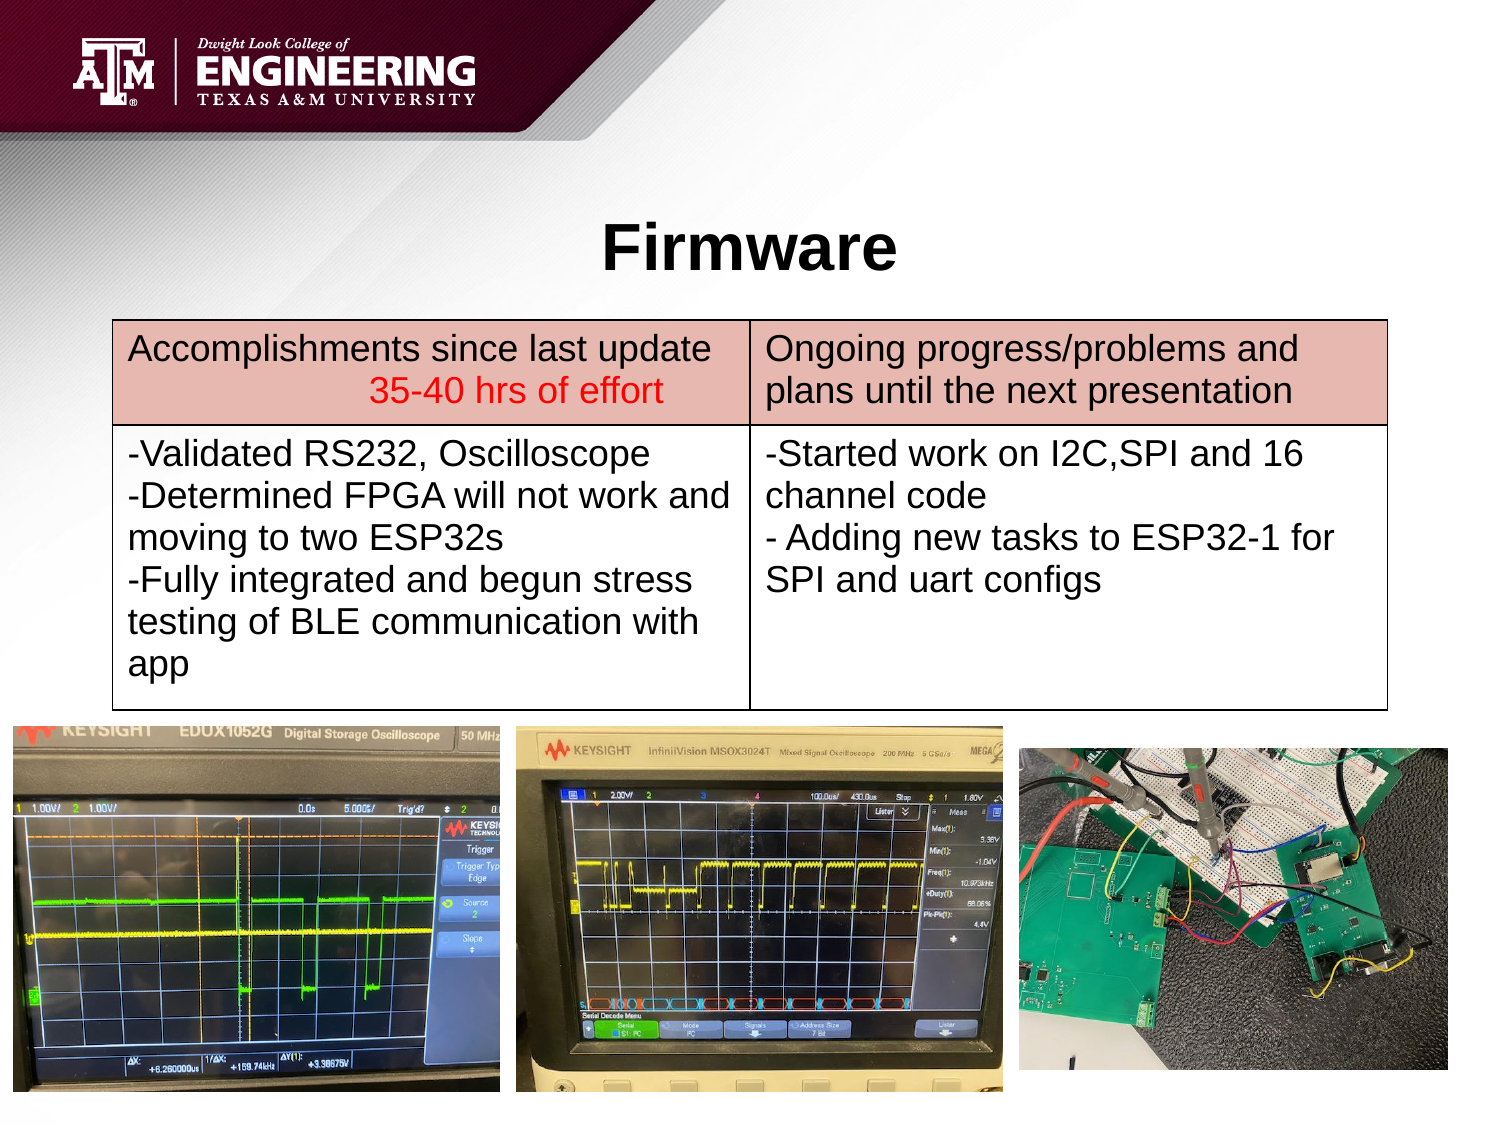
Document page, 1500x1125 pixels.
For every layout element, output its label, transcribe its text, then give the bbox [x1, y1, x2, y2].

table_header Accomplishments since last update 35-40 hrs of effort [113, 321, 749, 424]
picture [0, 0, 1500, 1125]
table_header Ongoing progress/problems and plans until the next presentation [751, 321, 1387, 424]
table_cell -Started work on I2C,SPI and 16 channel code - Adding new tasks to ESP32-1 for SPI and uart configs [751, 426, 1387, 709]
title Firmware [75, 172, 1425, 304]
table_cell -Validated RS232, Oscilloscope -Determined FPGA will not work and moving to two ESP32s -Fully integrated and begun stress testing of BLE communication with app [113, 426, 749, 709]
